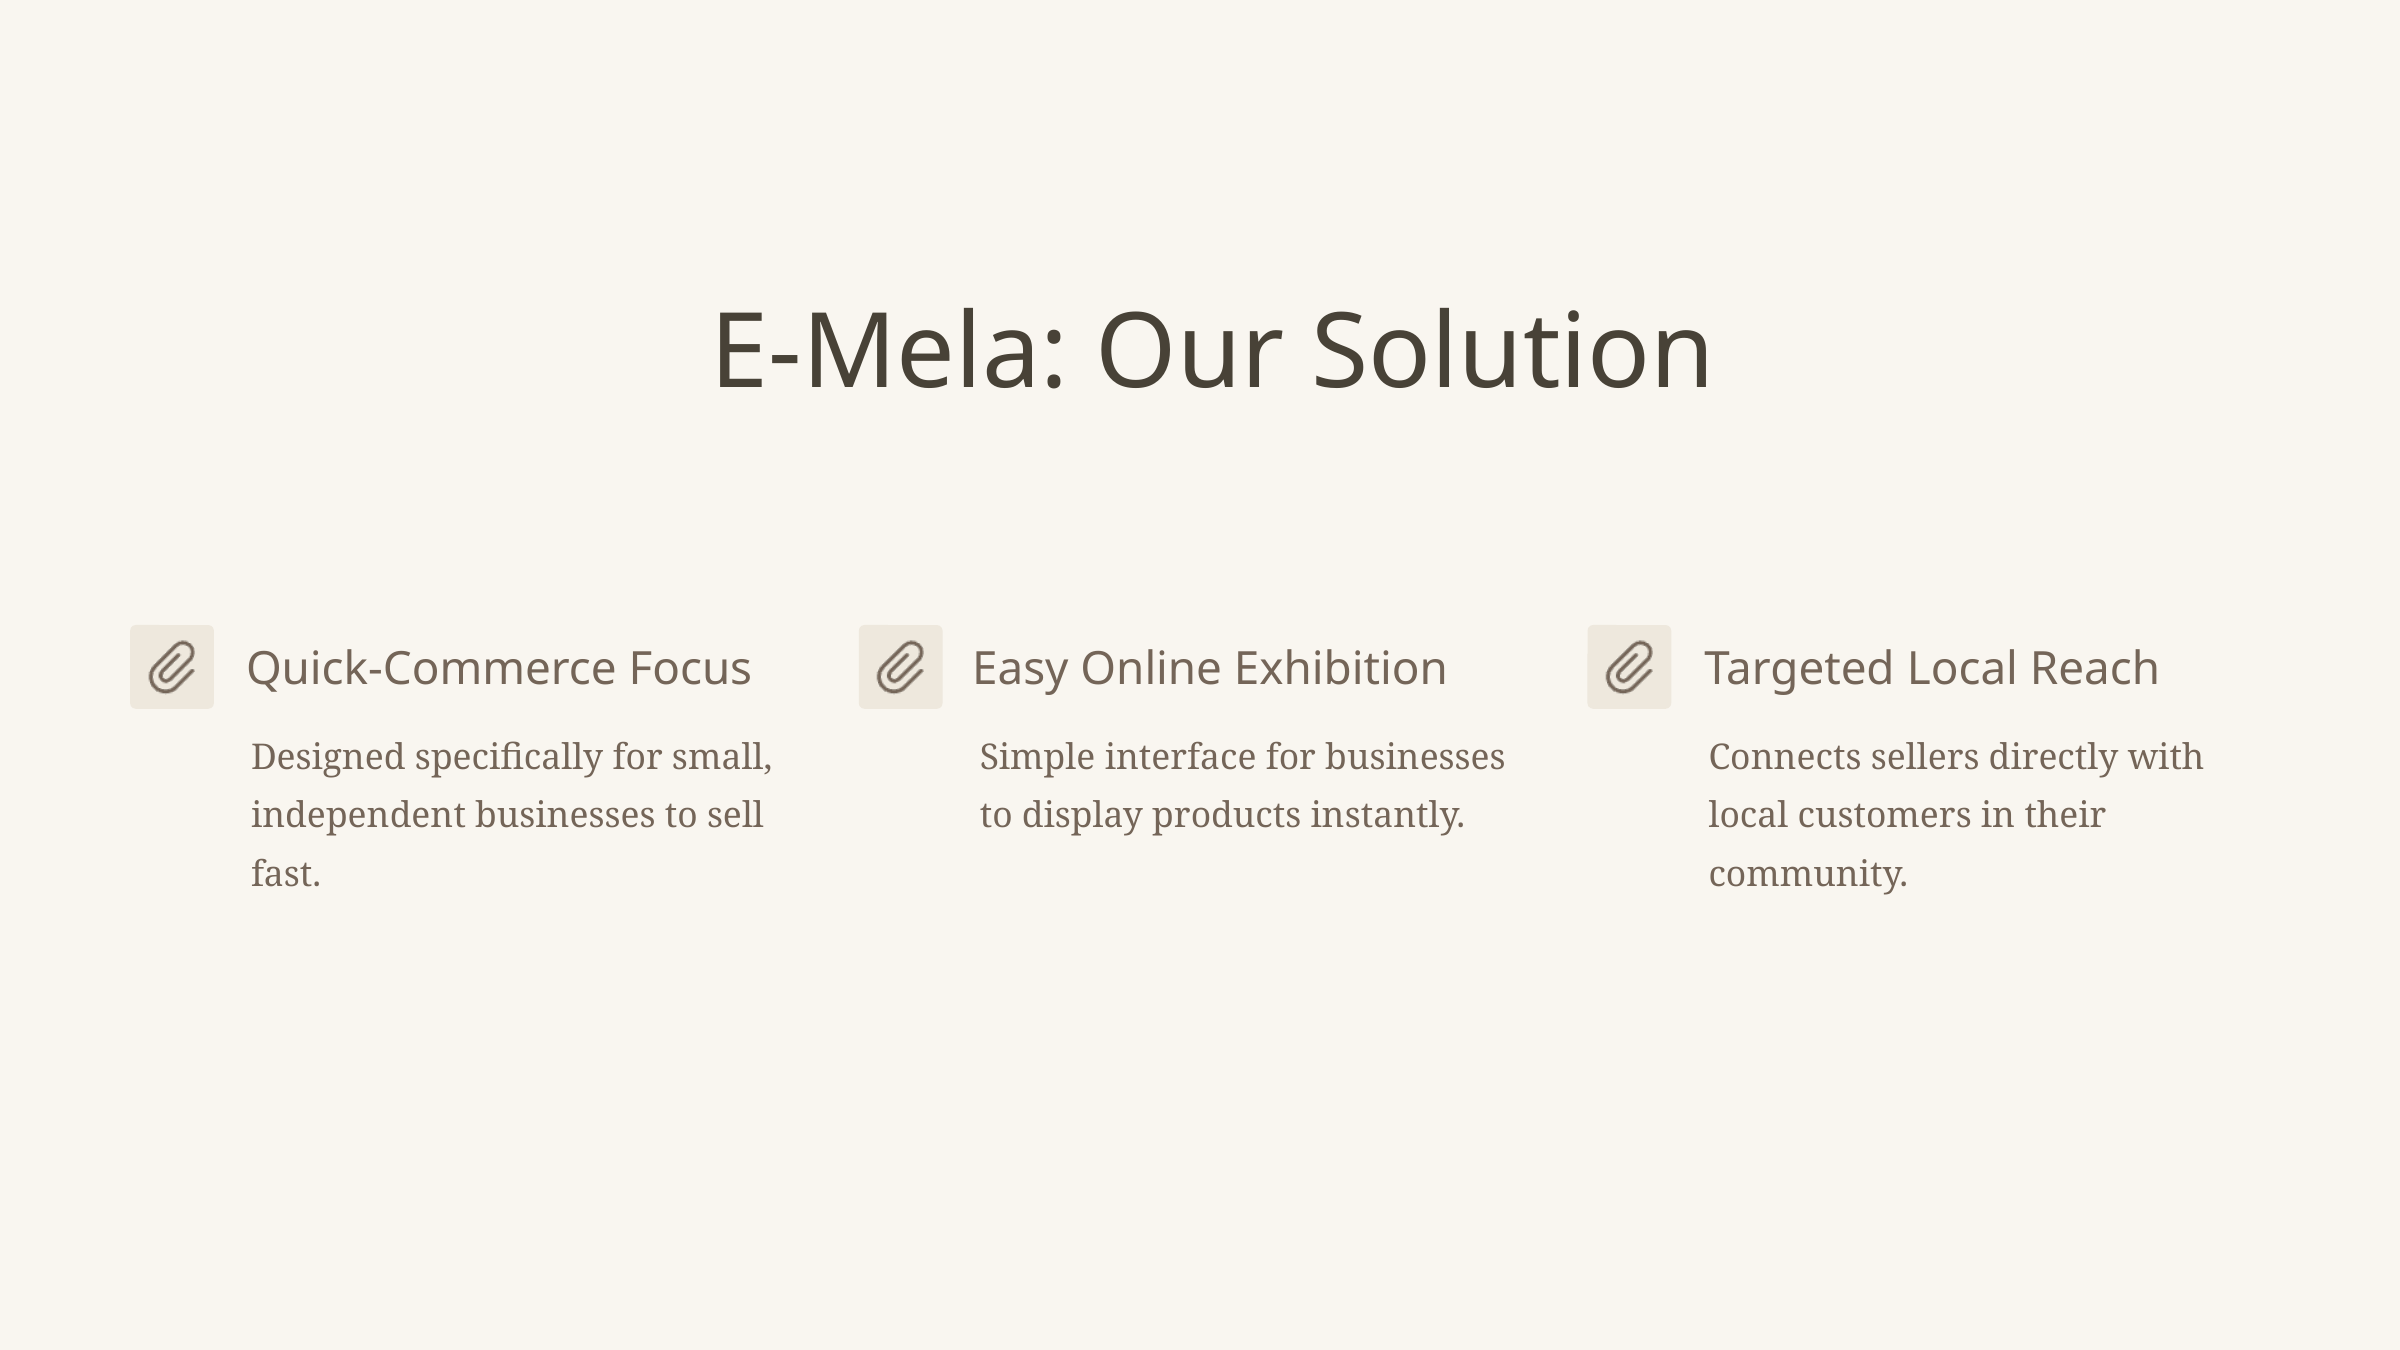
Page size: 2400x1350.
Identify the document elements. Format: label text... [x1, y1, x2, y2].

text_box [1587, 624, 1672, 709]
picture [143, 631, 201, 703]
text_box Targeted Local Reach [1704, 637, 2161, 695]
text_box Designed specifically for small, independent businesses to sell fast. [251, 718, 813, 894]
text_box Connects sellers directly with local customers in their community. [1708, 718, 2270, 894]
picture [872, 631, 929, 703]
text_box [130, 624, 214, 709]
text_box Quick-Commerce Focus [246, 637, 753, 695]
text_box E-Mela: Our Solution [710, 293, 1716, 409]
text_box Easy Online Exhibition [972, 637, 1449, 695]
picture [1601, 631, 1658, 703]
text_box [858, 624, 943, 709]
text_box Simple interface for businesses to display products instantly. [979, 718, 1541, 835]
